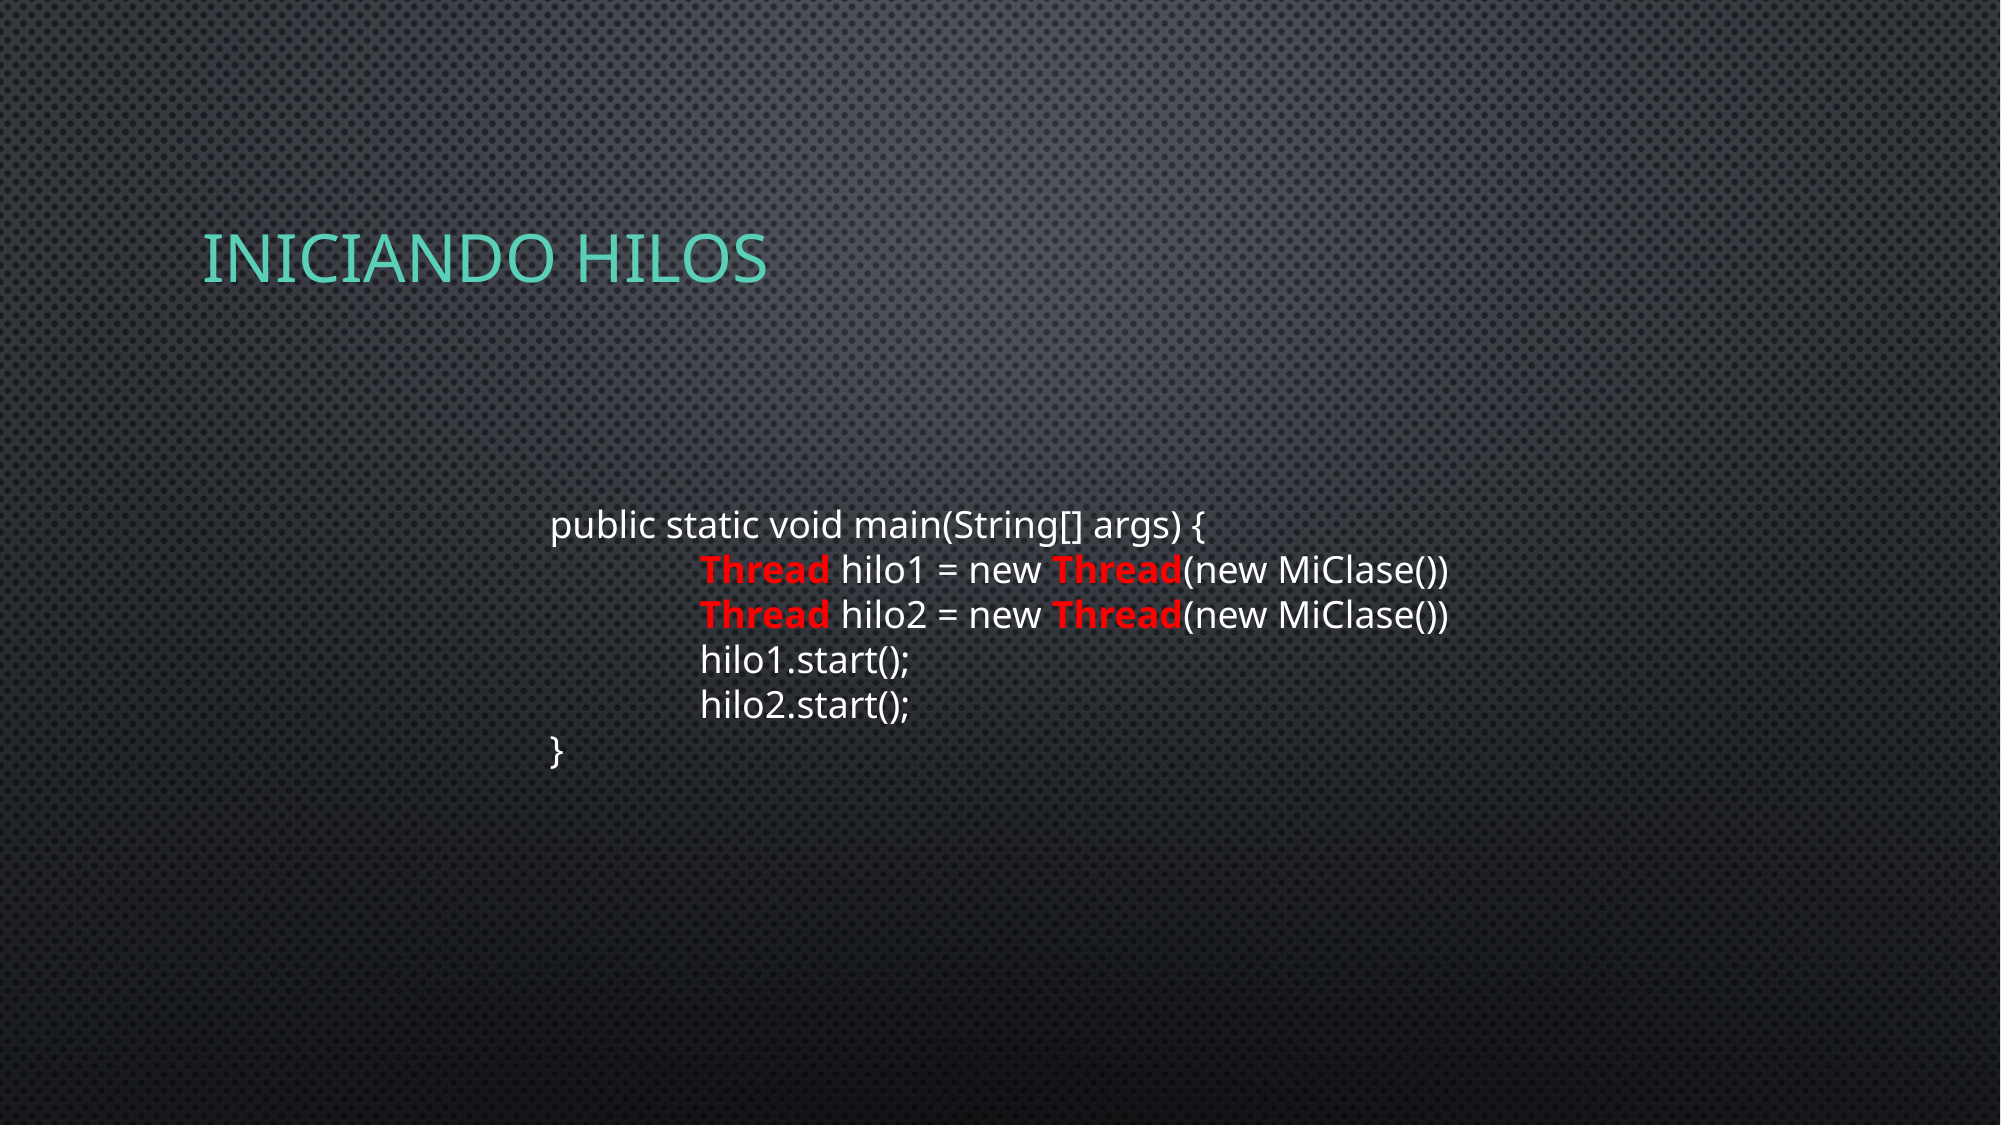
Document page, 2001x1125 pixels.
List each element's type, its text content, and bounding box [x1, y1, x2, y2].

title INICIANDO HILOs [187, 99, 1813, 413]
text_box public static void main(String[] args) { Thread hilo1 = new Thread(new MiClase()) Thread hilo2 = new Thread(new MiClase()) hilo1.start(); hilo2.start(); } [534, 493, 1464, 824]
